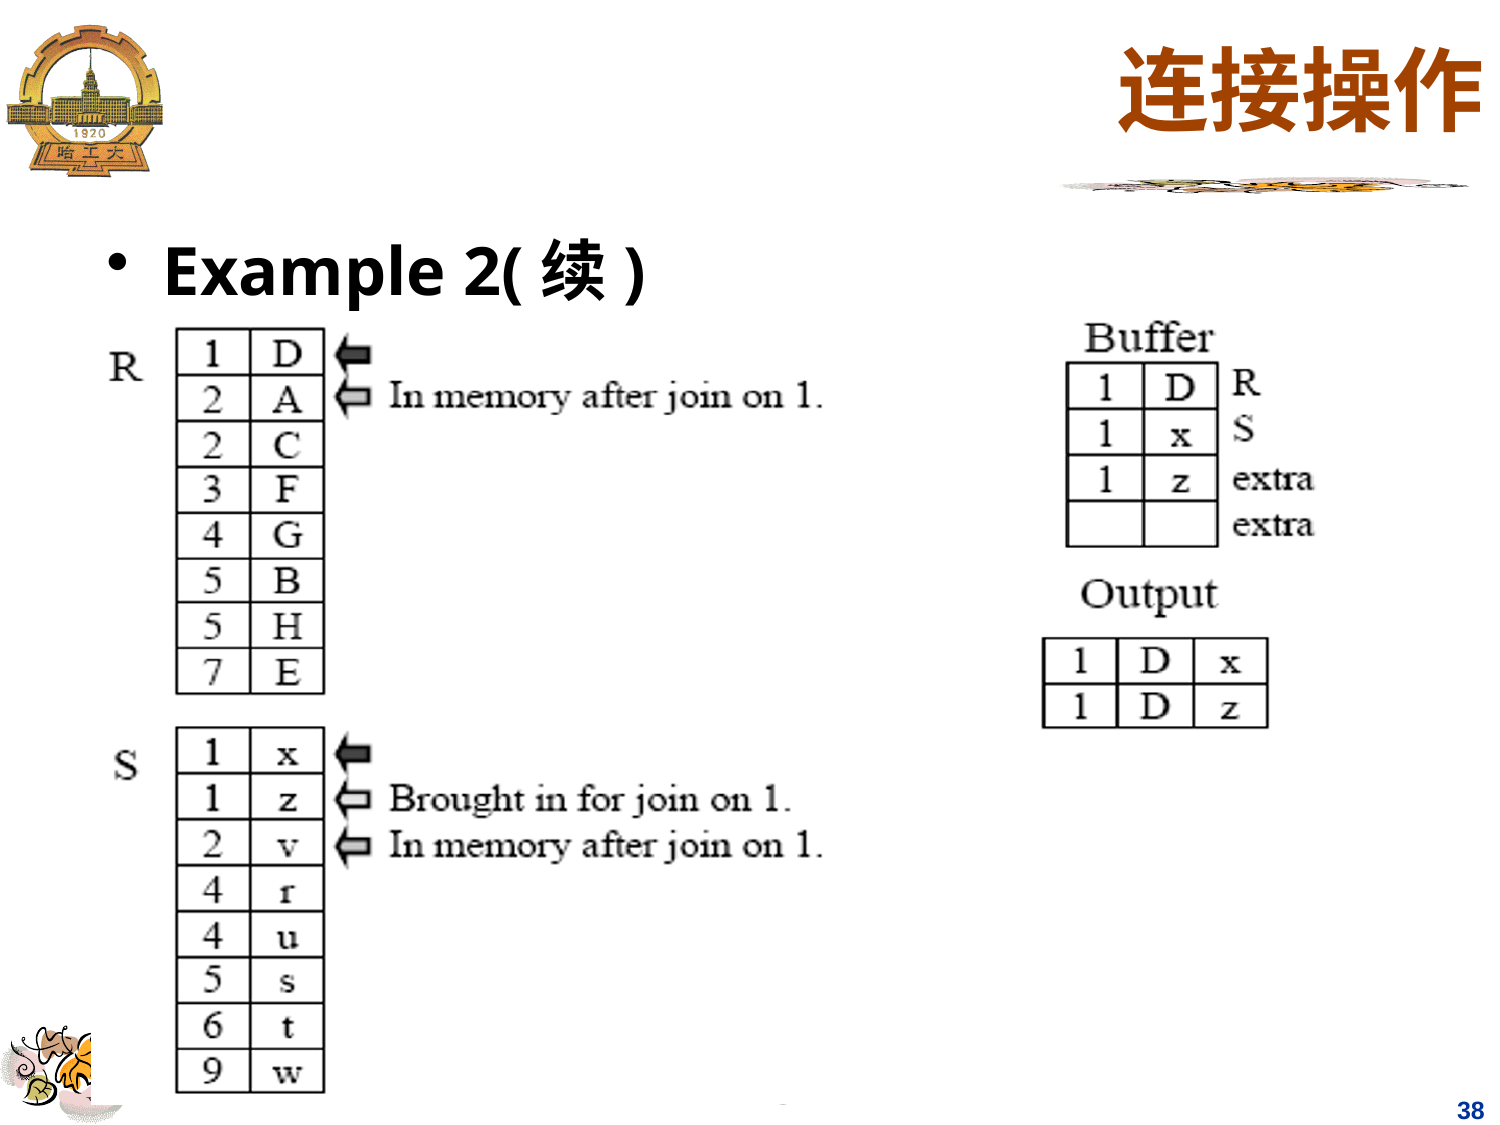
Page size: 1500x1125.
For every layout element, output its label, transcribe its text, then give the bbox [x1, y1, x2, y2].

picture [0, 24, 175, 182]
slide_number 38 [1437, 1087, 1500, 1125]
list Example 2(续) [91, 221, 1442, 646]
picture [91, 314, 1362, 1105]
title 连接操作 [162, 0, 1500, 176]
